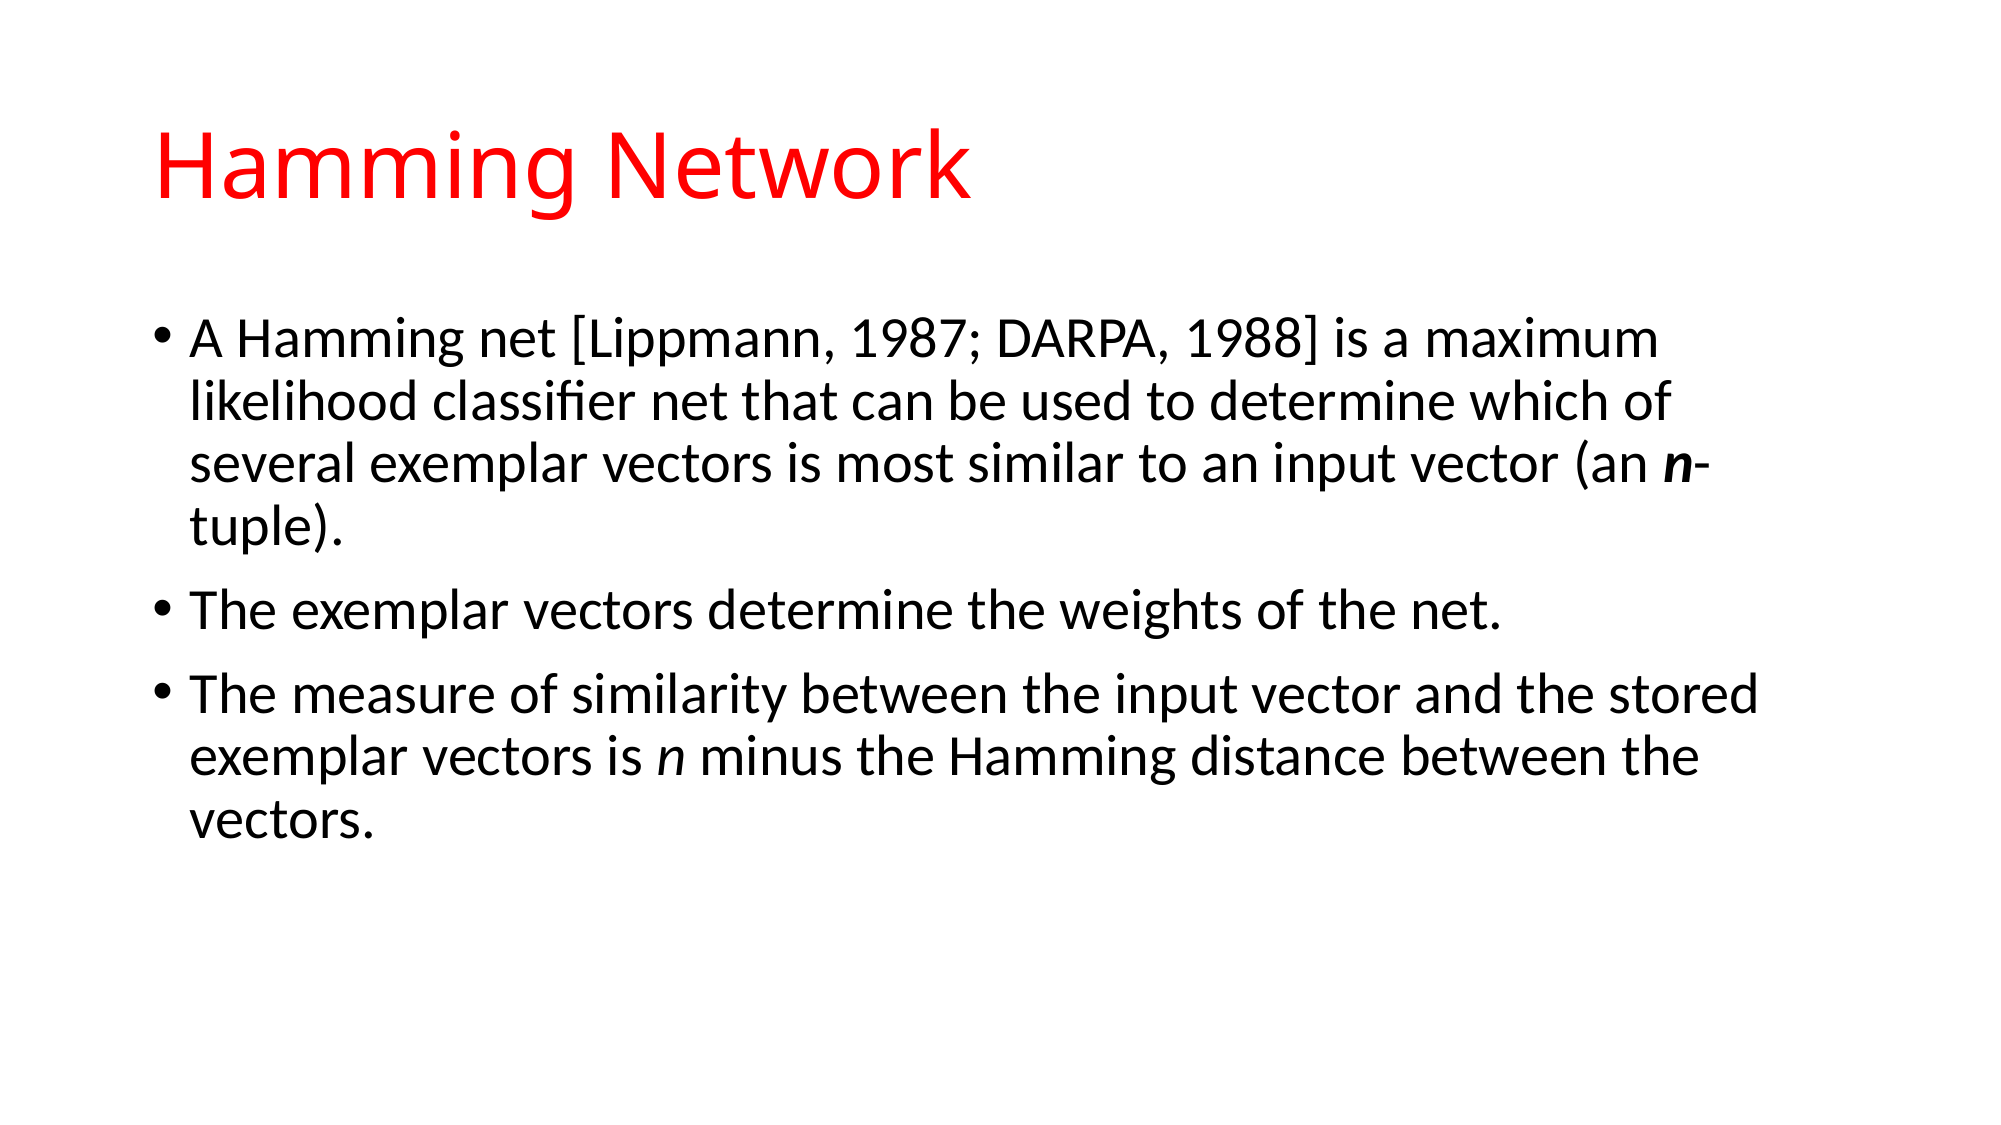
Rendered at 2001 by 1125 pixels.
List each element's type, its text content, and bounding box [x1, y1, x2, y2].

list A Hamming net [Lippmann, 1987; DARPA, 1988] is a maximum likelihood classifier net that can be used to determine which of several exemplar vectors is most similar to an input vector (an n-tuple). The exemplar vectors determine the weights of the net. The measure of similarity between the input vector and the stored exemplar vectors is n minus the Hamming distance between the vectors. [137, 299, 1863, 1014]
title Hamming Network [137, 59, 1863, 278]
